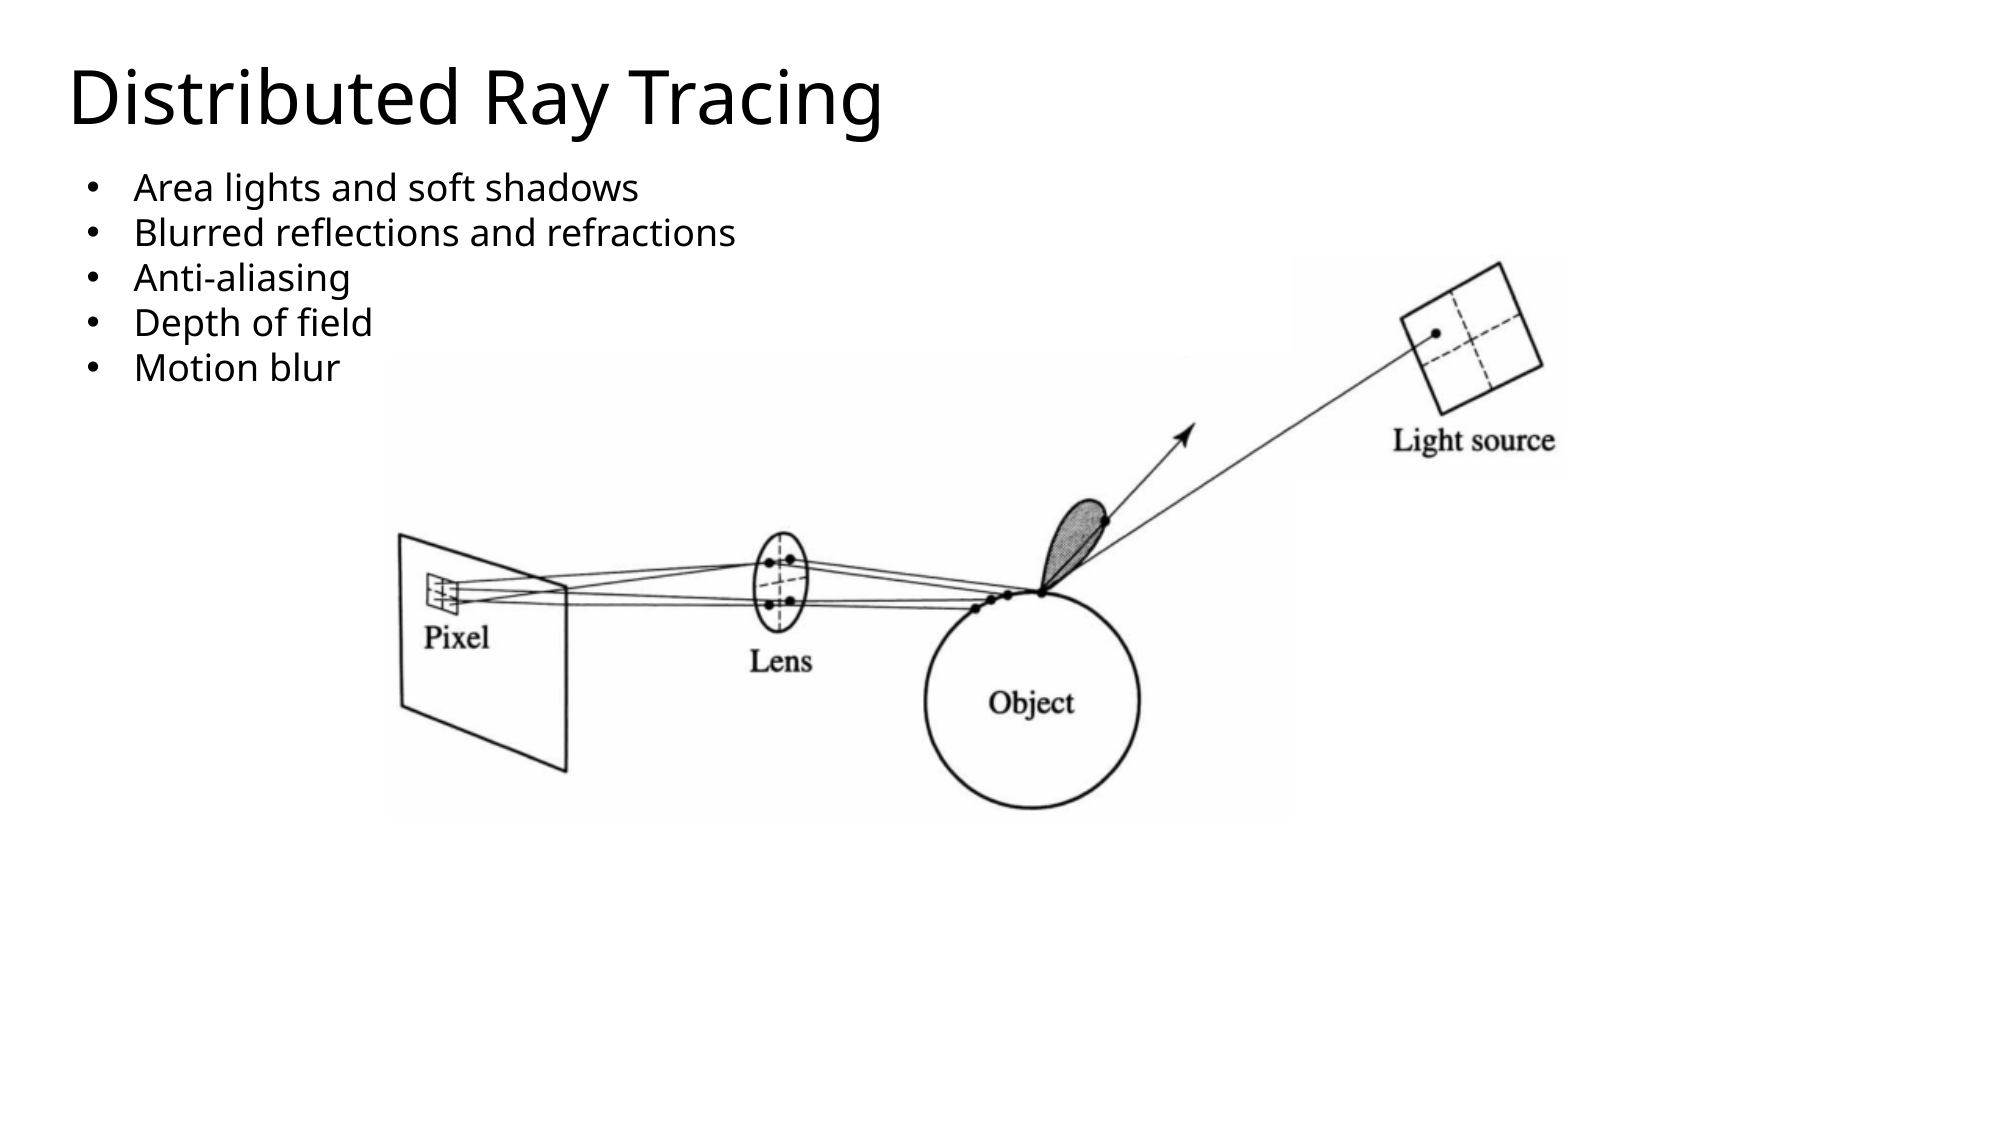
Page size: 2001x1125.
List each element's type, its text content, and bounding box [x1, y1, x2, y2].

text_box Area lights and soft shadows Blurred reflections and refractions Anti-aliasing Depth of field Motion blur [71, 156, 1072, 397]
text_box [342, 252, 1571, 873]
text_box Distributed Ray Tracing [53, 42, 957, 147]
